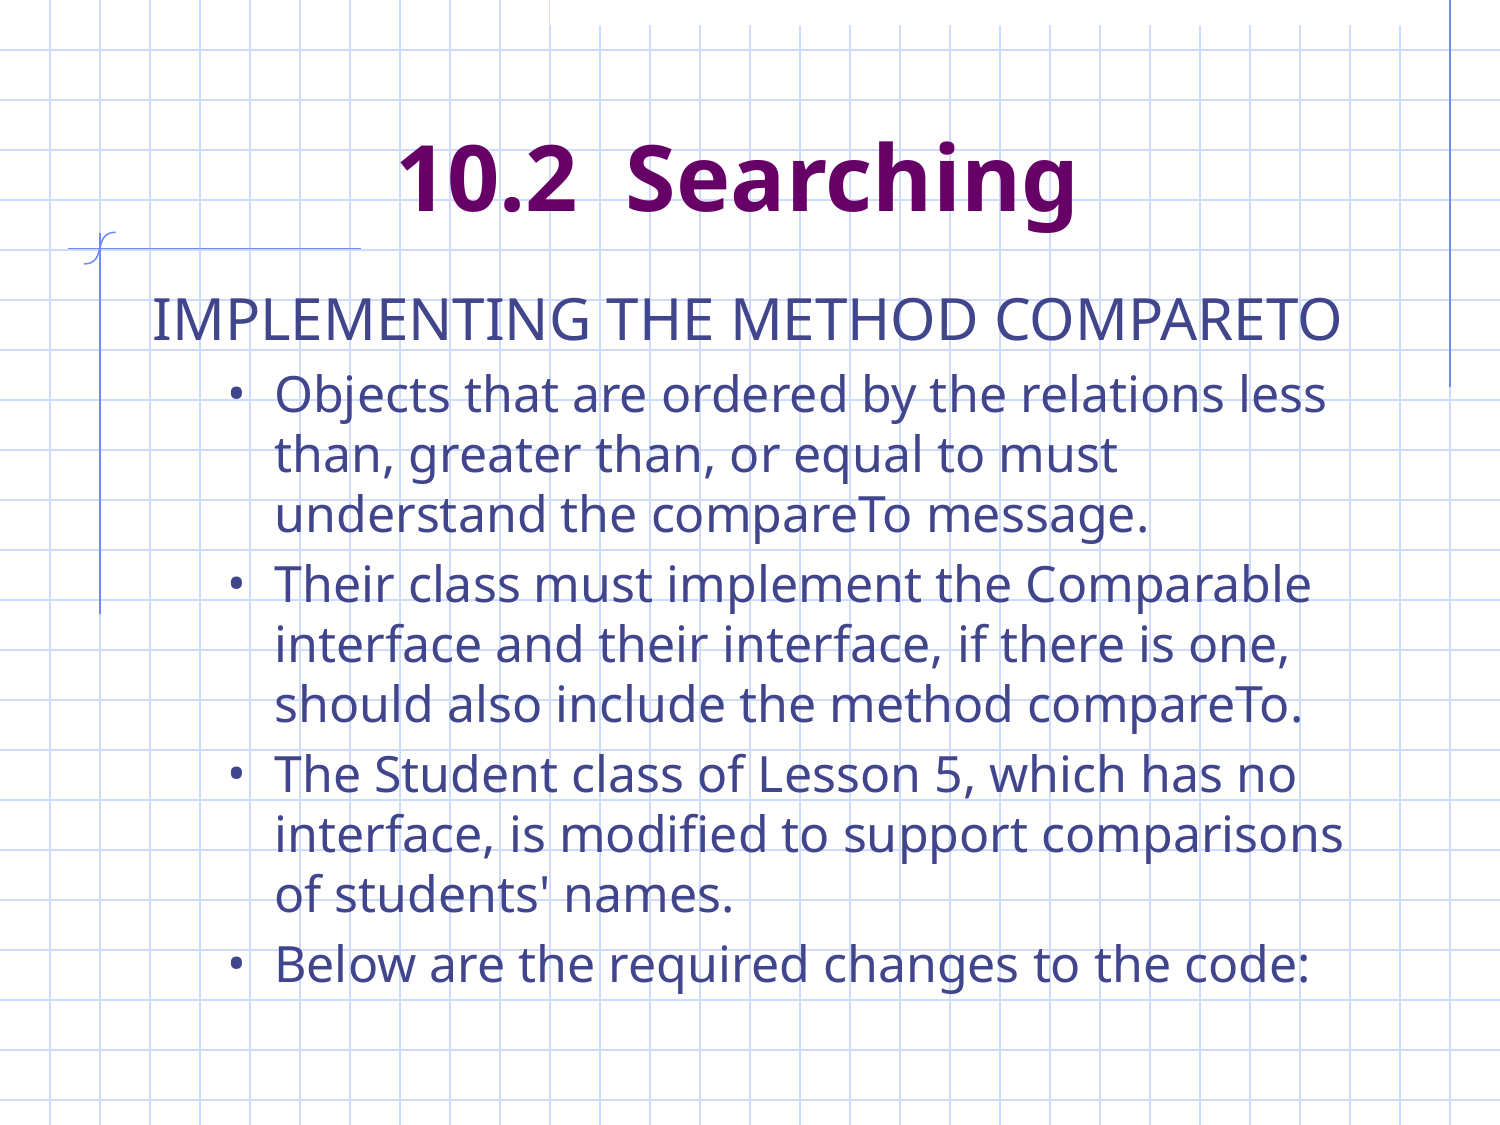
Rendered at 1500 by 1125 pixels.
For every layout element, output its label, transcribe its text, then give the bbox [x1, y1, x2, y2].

title 10.2 Searching [99, 50, 1375, 238]
list IMPLEMENTING THE METHOD COMPARETO Objects that are ordered by the relations less than, greater than, or equal to must understand the compareTo message. Their class must implement the Comparable interface and their interface, if there is one, should also include the method compareTo. The Student class of Lesson 5, which has no interface, is modified to support comparisons of students' names. Below are the required changes to the code: [137, 275, 1413, 1038]
